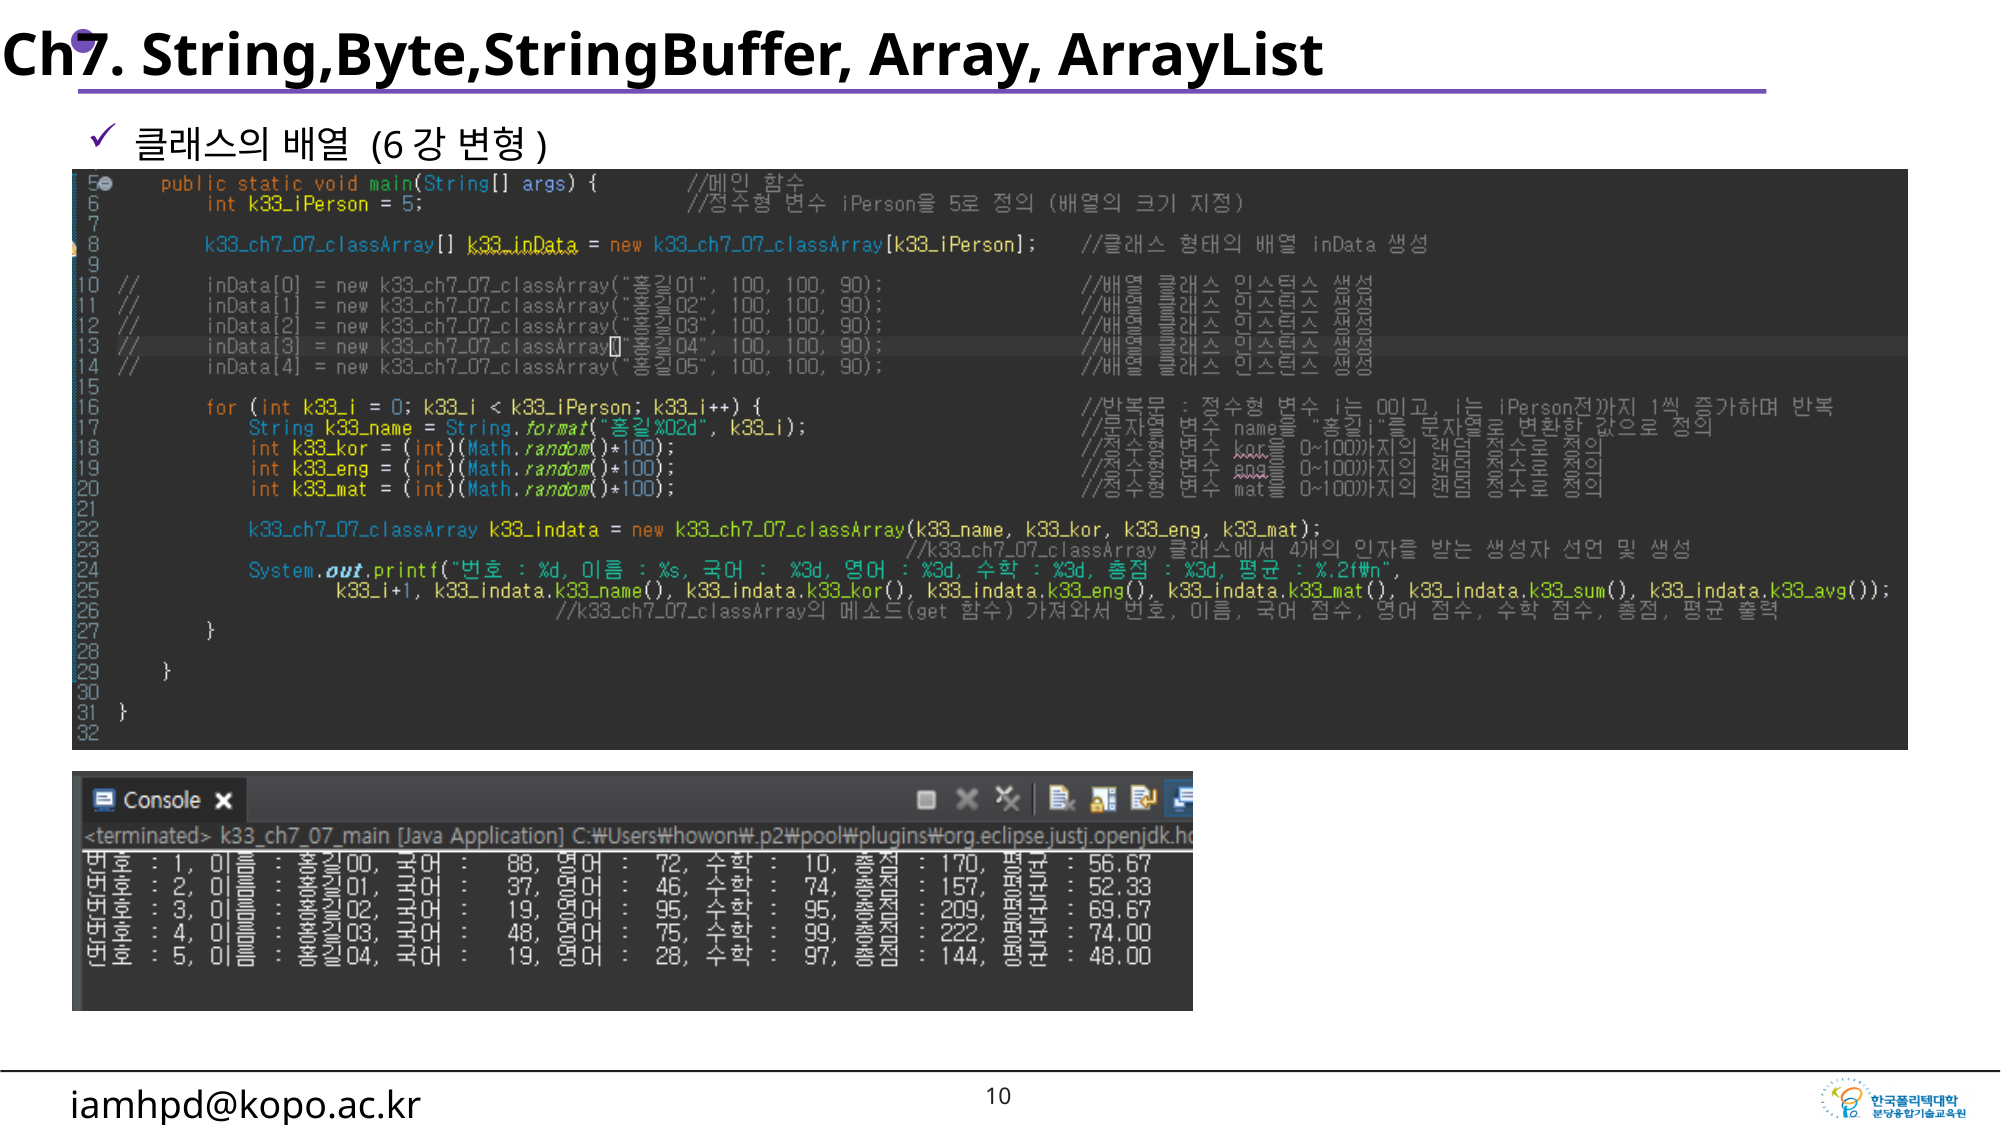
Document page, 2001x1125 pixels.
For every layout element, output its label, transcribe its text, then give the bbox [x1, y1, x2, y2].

text_box [1343, 0, 1758, 114]
picture [72, 771, 1193, 1011]
picture [72, 169, 1908, 750]
text_box Ch7. String,Byte,StringBuffer, Array, ArrayList [0, 0, 1343, 135]
text_box 10 [952, 1072, 1045, 1123]
text_box 클래스의 배열 (6강 변형) [72, 100, 1082, 168]
picture [1816, 1073, 1974, 1125]
